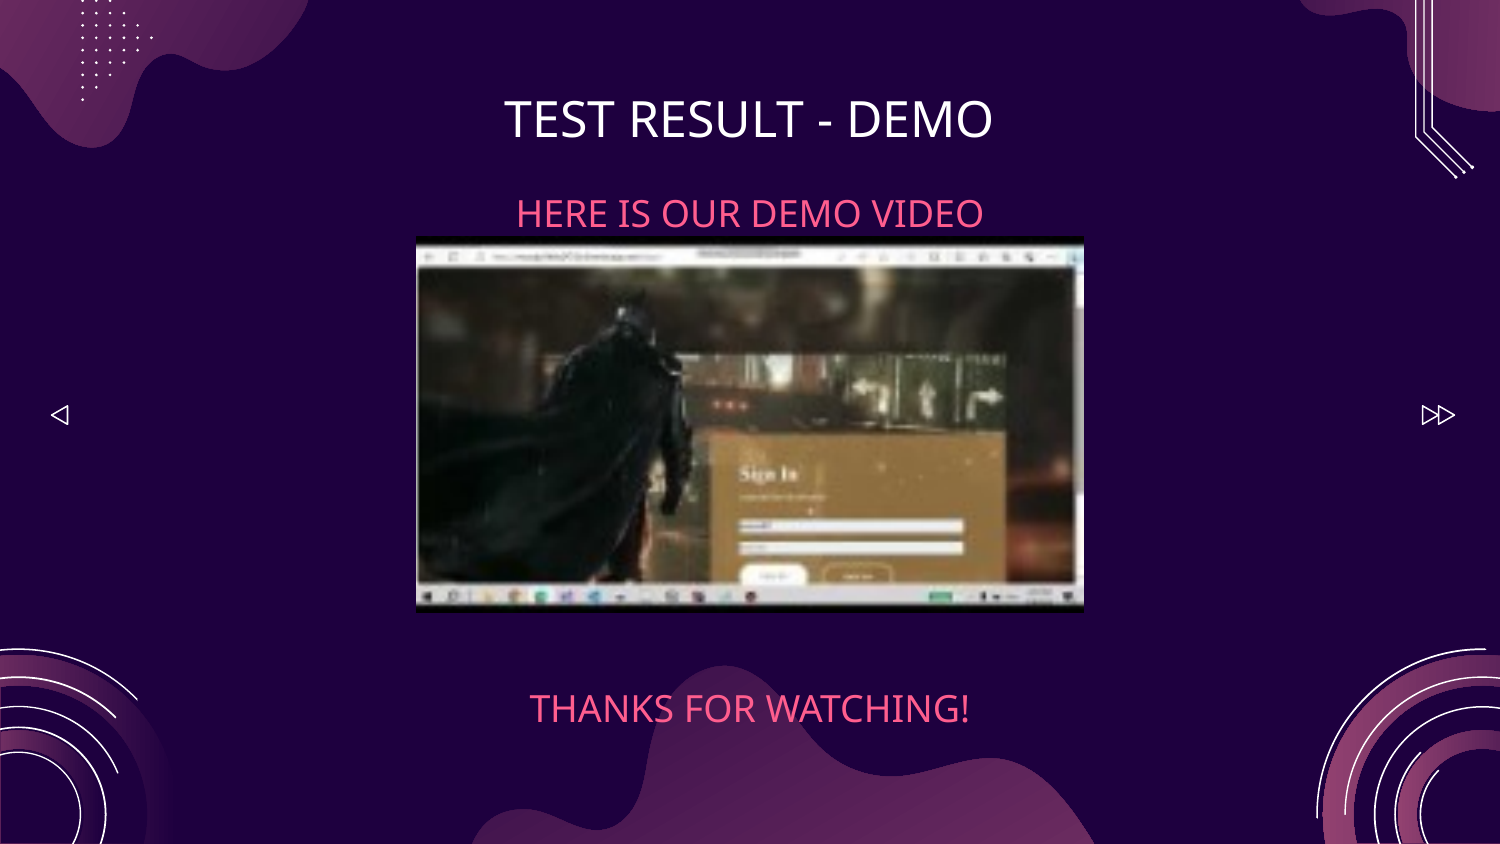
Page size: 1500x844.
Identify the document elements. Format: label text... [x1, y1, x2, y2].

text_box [415, 235, 1085, 614]
text_box HERE IS OUR DEMO VIDEO [493, 186, 1007, 233]
title TEST RESULT - DEMO [118, 72, 1382, 167]
text_box THANKS FOR WATCHING! [493, 681, 1007, 746]
